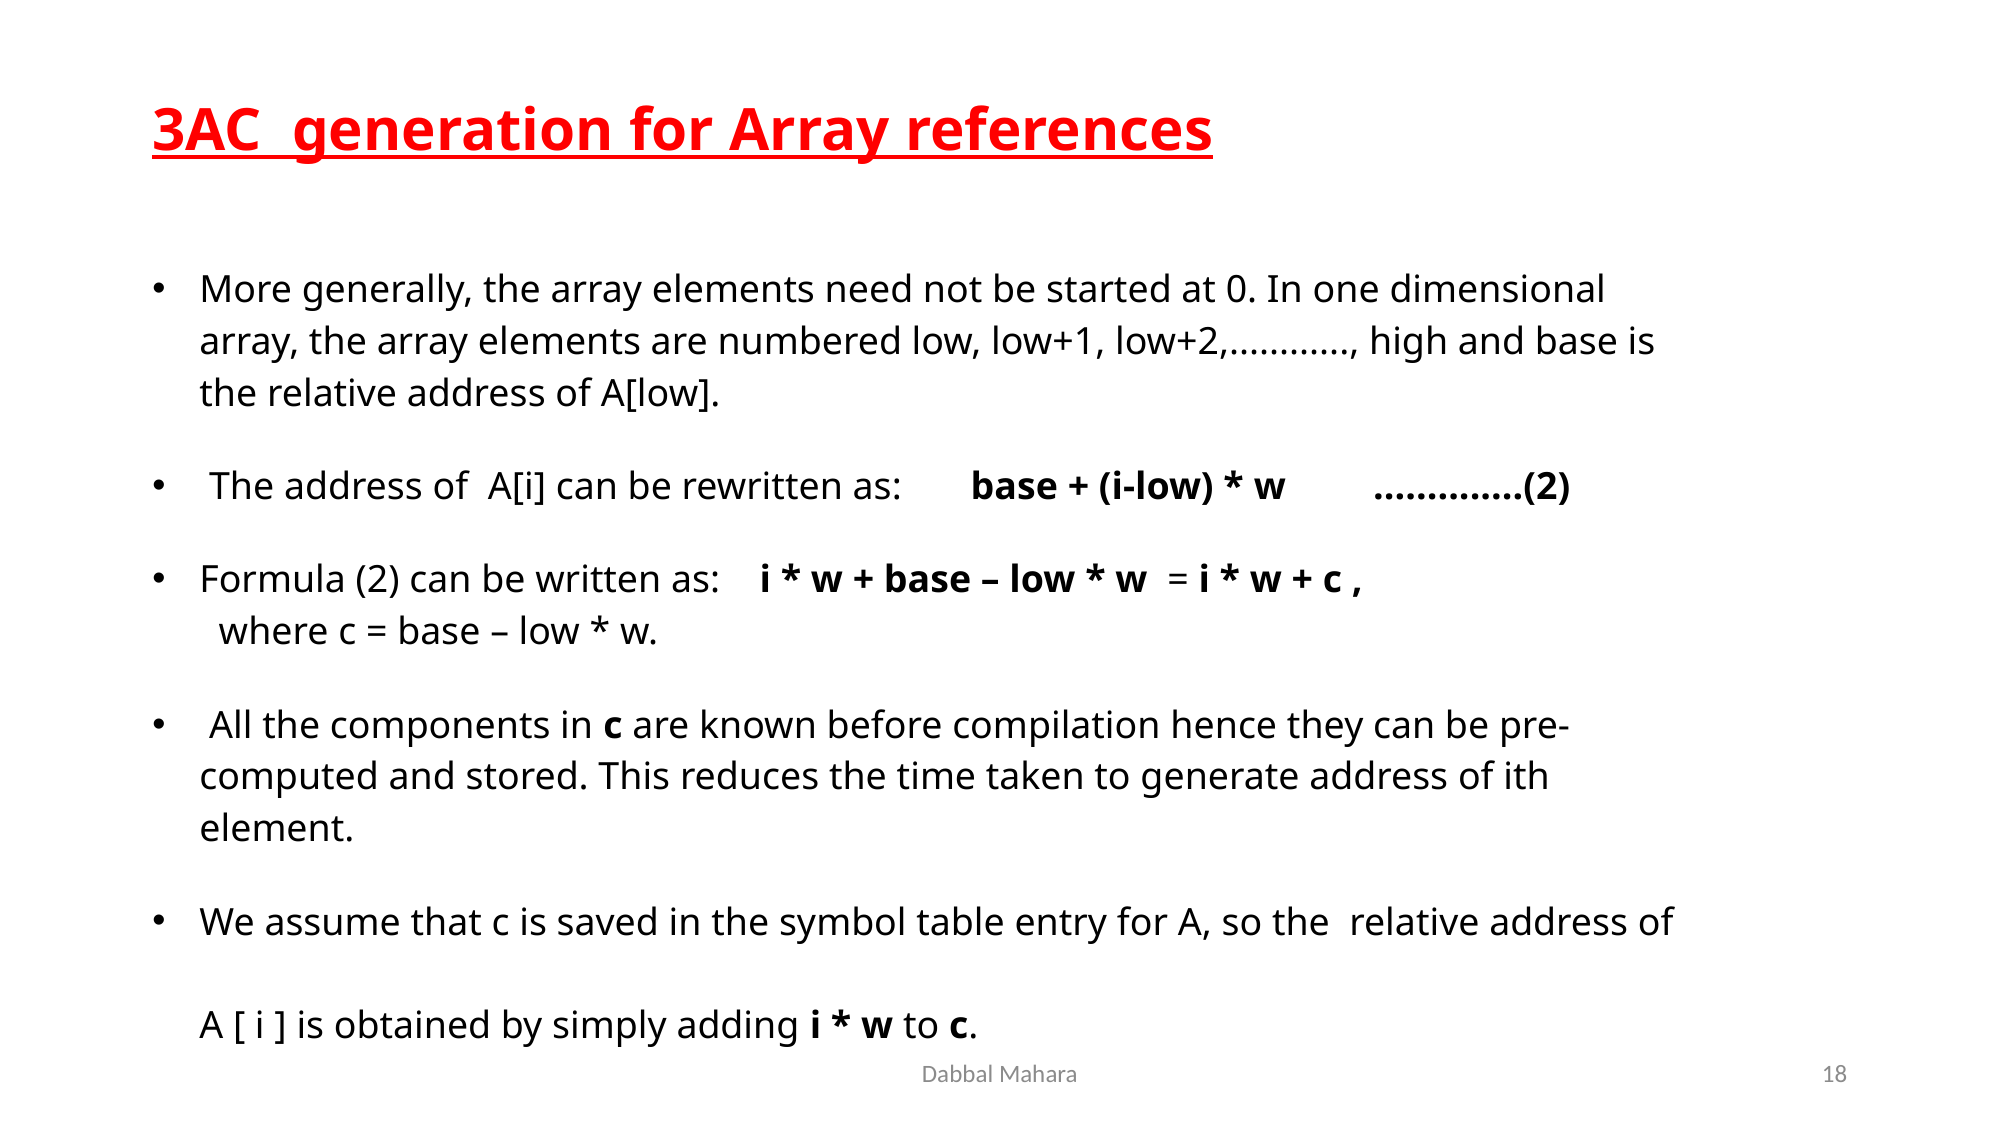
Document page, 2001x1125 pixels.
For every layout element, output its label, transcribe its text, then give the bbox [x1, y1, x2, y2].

title 3AC generation for Array references [137, 59, 1863, 203]
list More generally, the array elements need not be started at 0. In one dimensional array, the array elements are numbered low, low+1, low+2,............, high and base is the relative address of A[low]. The address of A[i] can be rewritten as: base + (i-low) * w ..............(2) Formula (2) can be written as: i * w + base – low * w = i * w + c , where c = base – low * w. All the components in c are known before compilation hence they can be pre-computed and stored. This reduces the time taken to generate address of ith element. We assume that c is saved in the symbol table entry for A, so the relative address of A [ i ] is obtained by simply adding i * w to c. [137, 250, 1693, 1054]
slide_number 18 [1412, 1042, 1863, 1103]
footer Dabbal Mahara [662, 1042, 1338, 1103]
